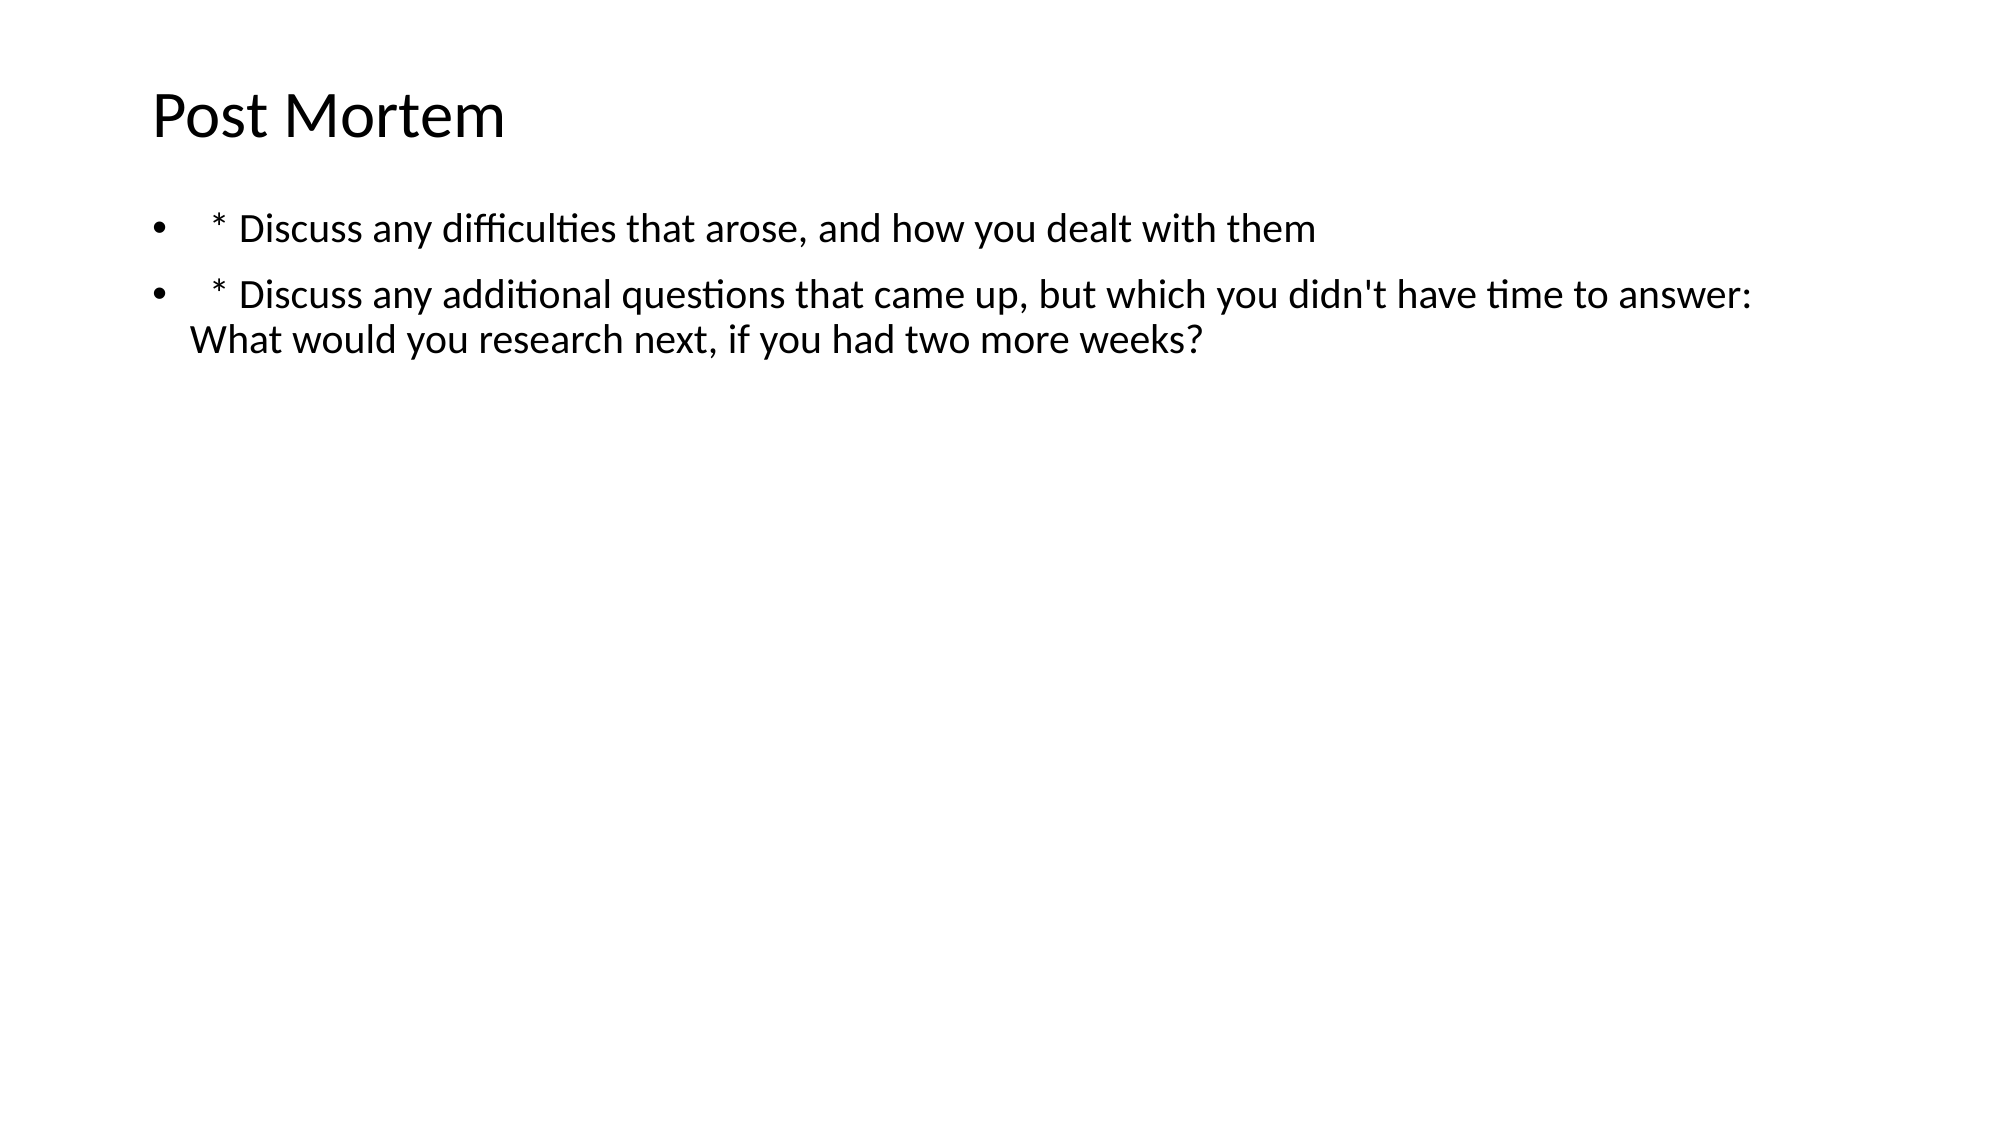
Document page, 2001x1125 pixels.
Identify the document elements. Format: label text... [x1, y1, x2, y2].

list * Discuss any difficulties that arose, and how you dealt with them * Discuss any additional questions that came up, but which you didn't have time to answer: What would you research next, if you had two more weeks? [137, 199, 1863, 1014]
title Post Mortem [137, 59, 1863, 173]
